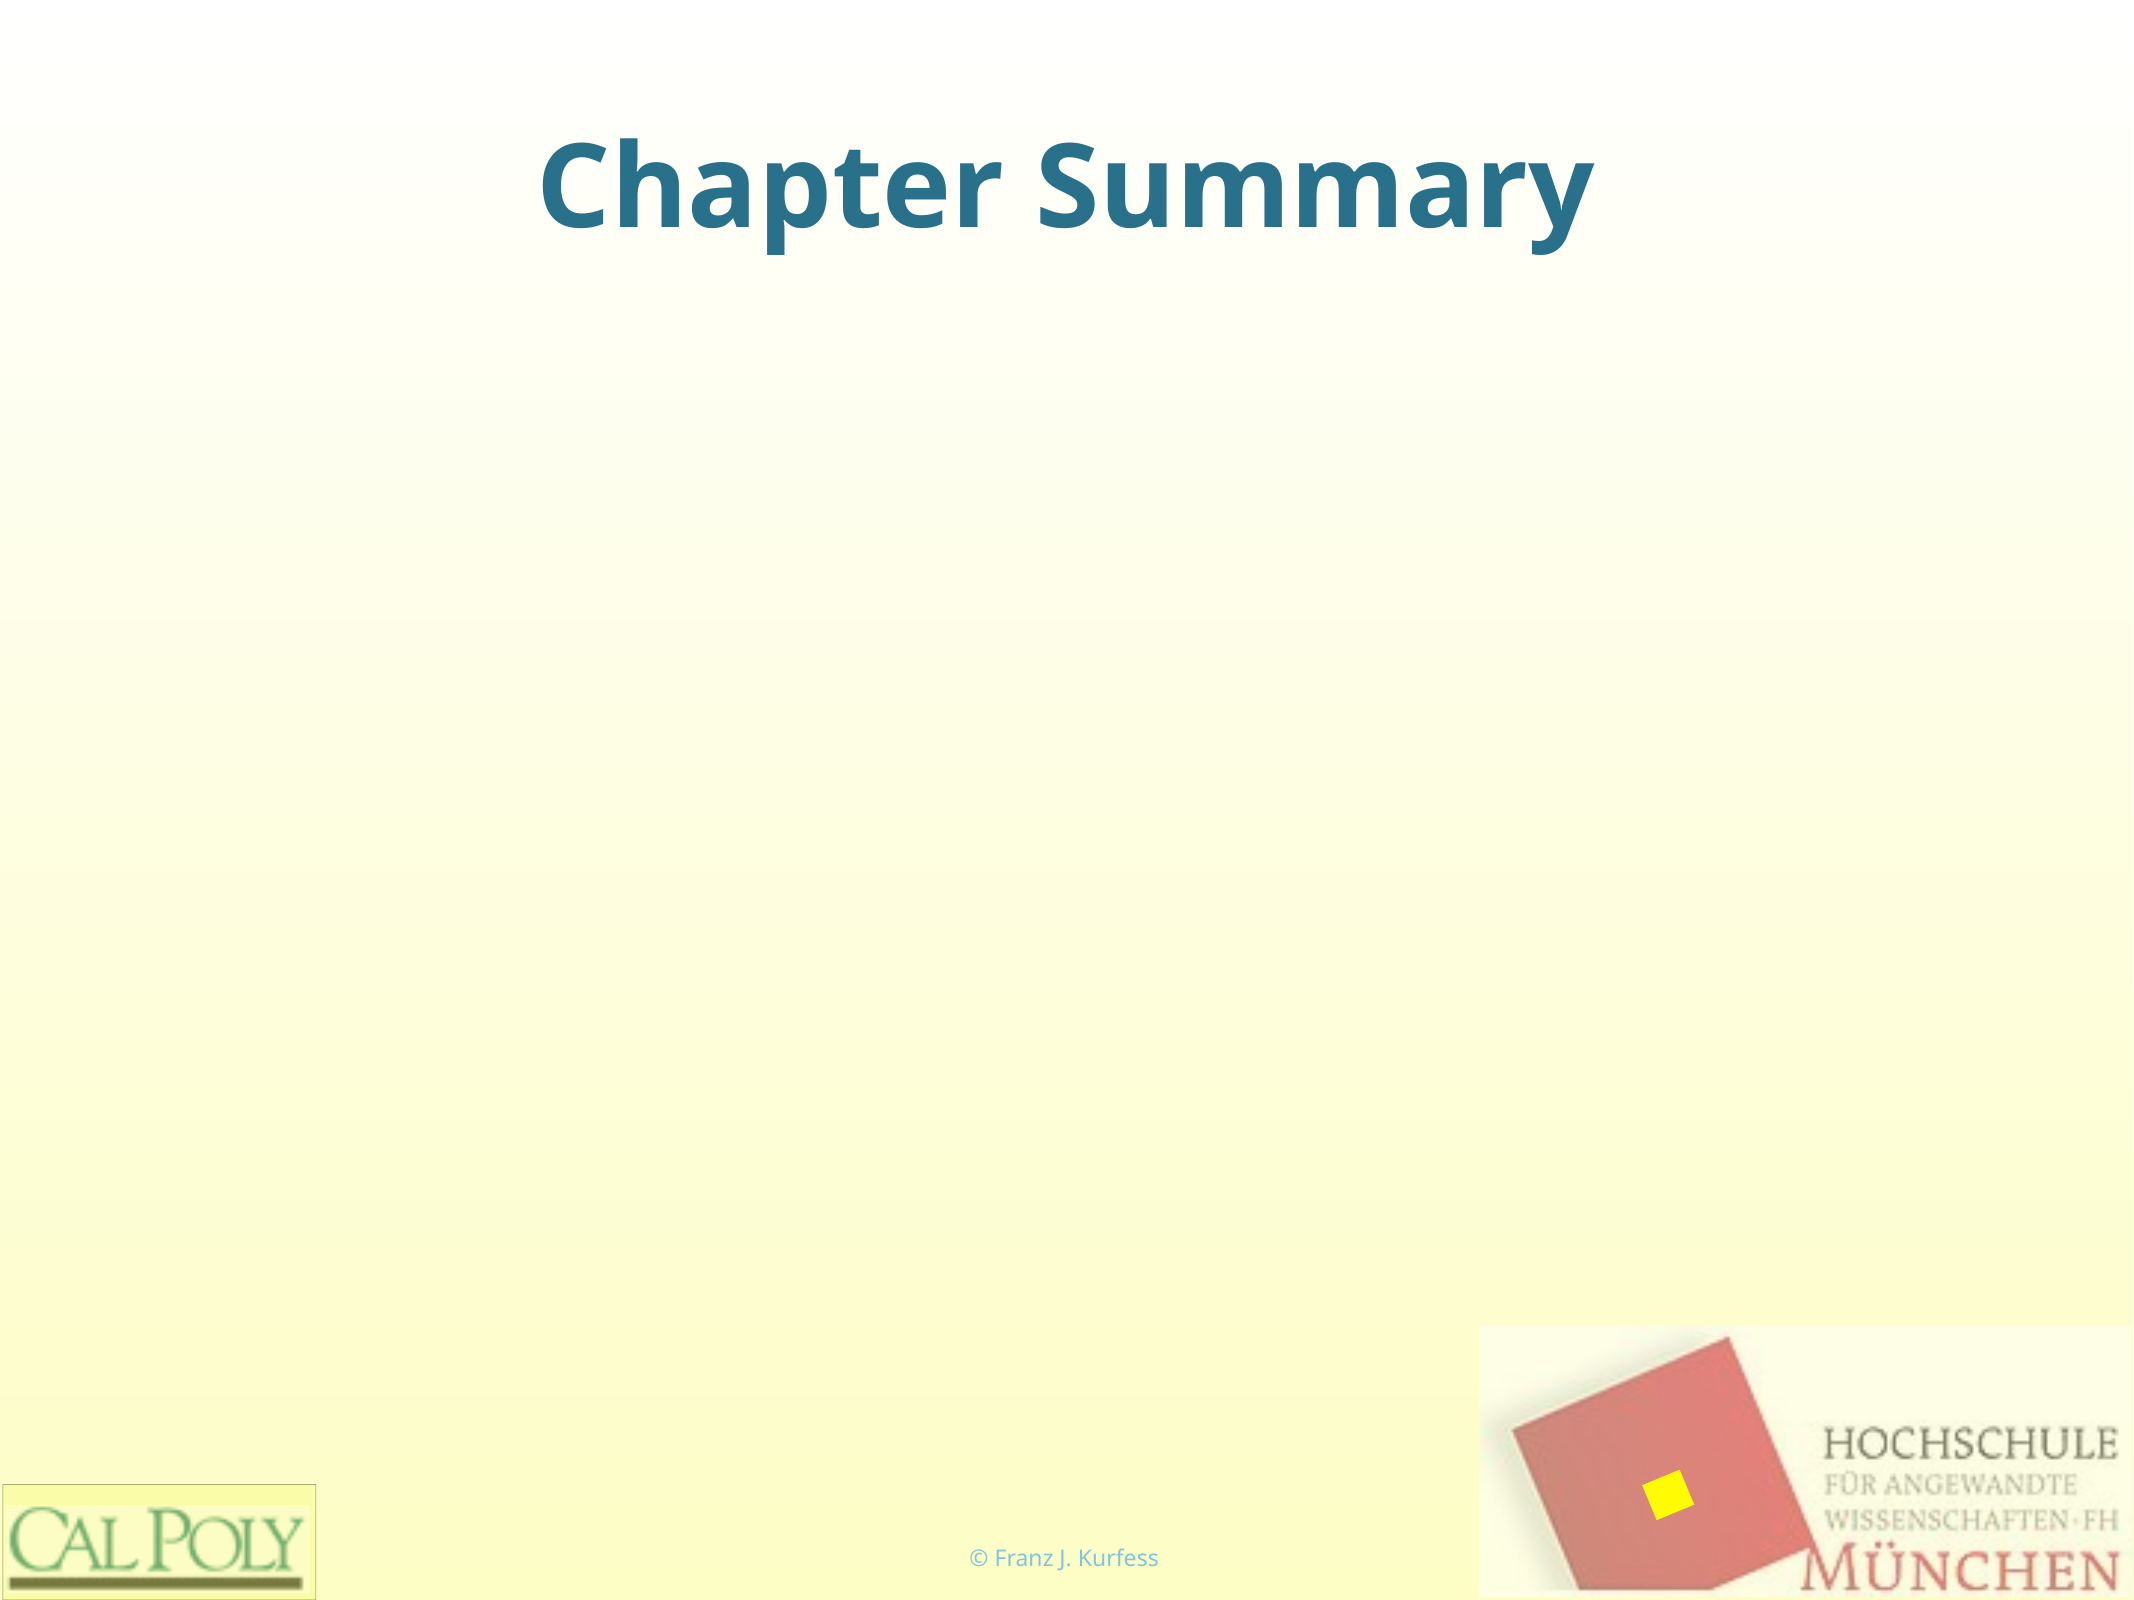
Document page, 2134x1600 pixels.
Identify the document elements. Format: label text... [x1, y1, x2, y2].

title Chapter Summary [128, 0, 2005, 363]
slide_number [1641, 1469, 1695, 1521]
